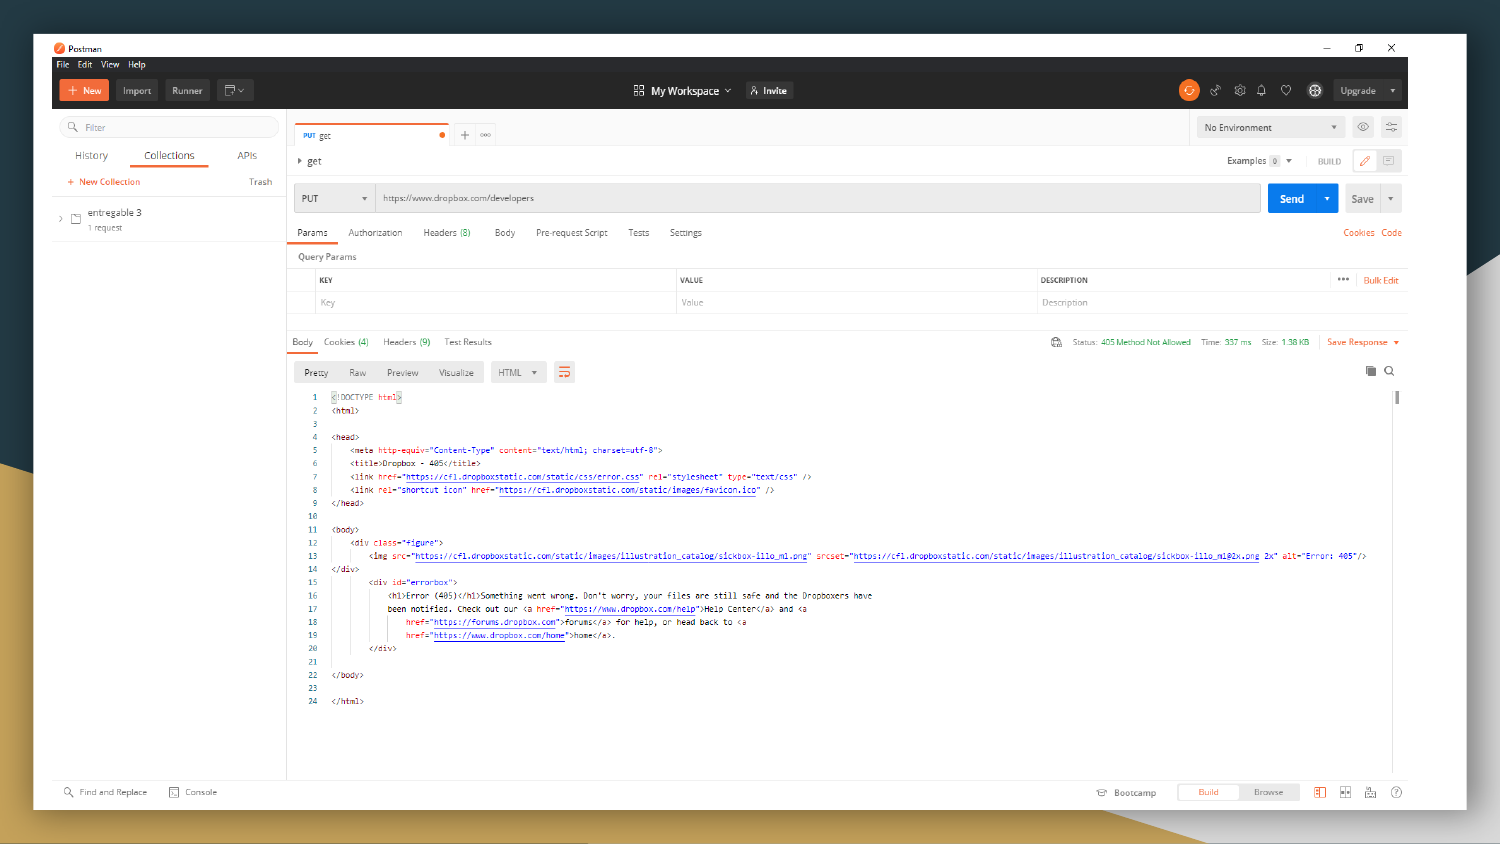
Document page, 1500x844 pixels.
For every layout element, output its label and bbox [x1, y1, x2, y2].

picture [52, 40, 1408, 804]
